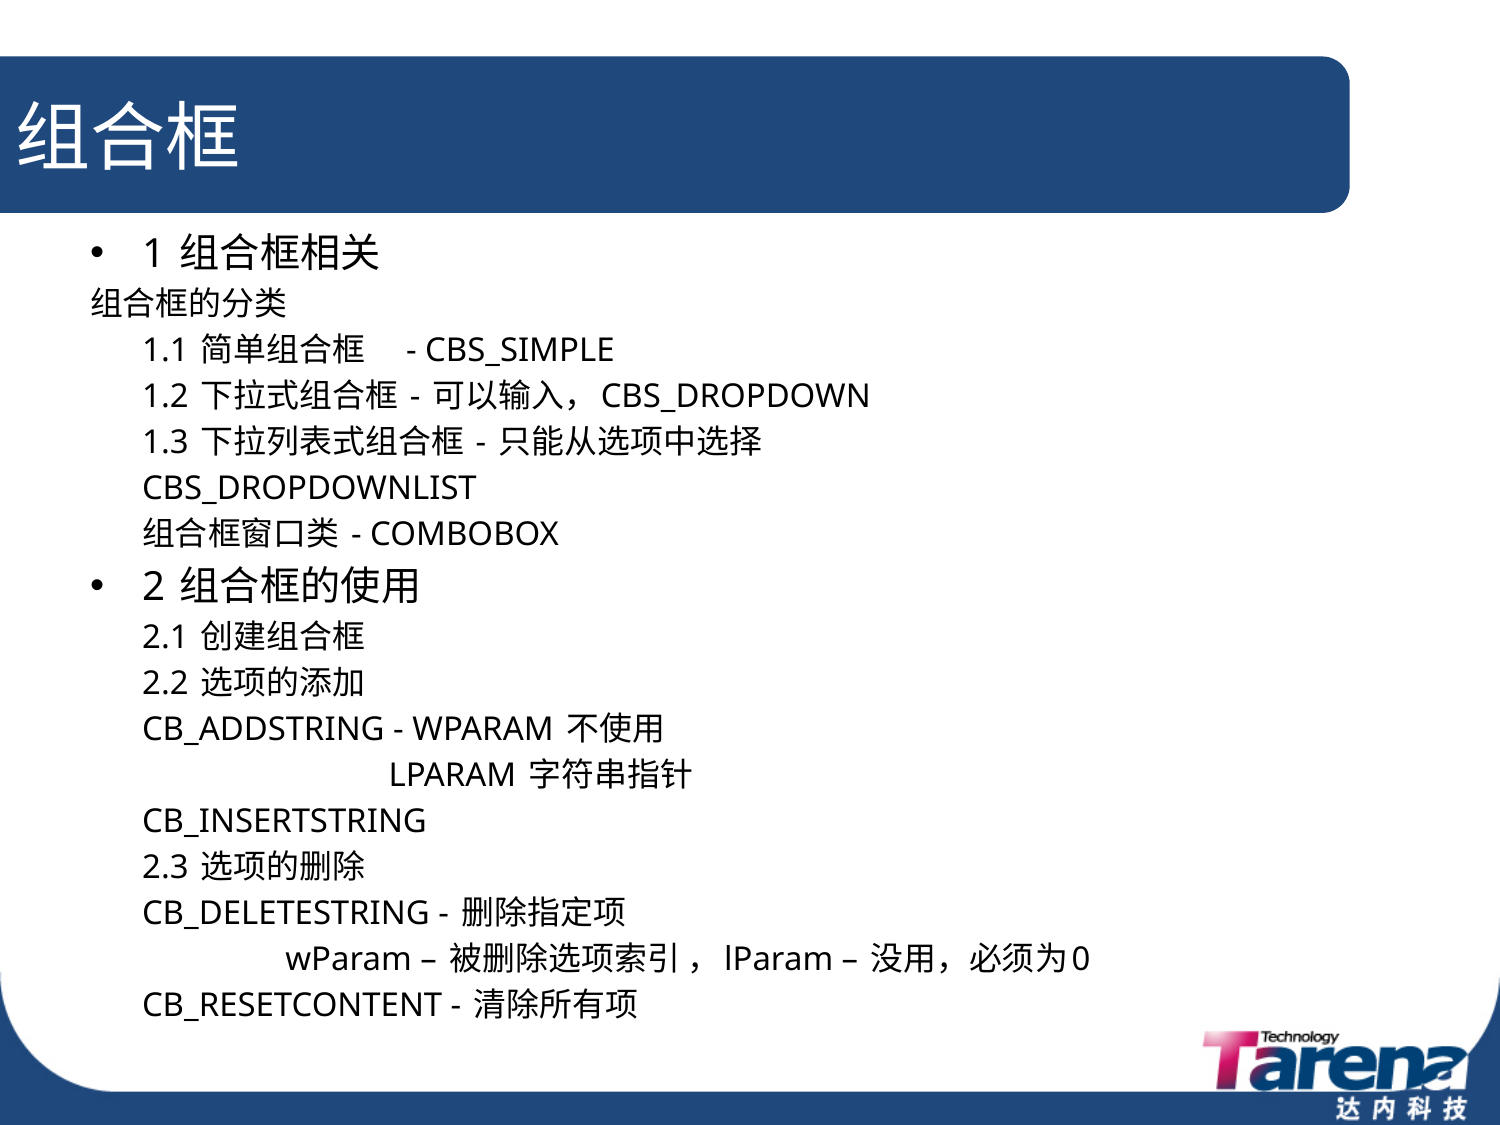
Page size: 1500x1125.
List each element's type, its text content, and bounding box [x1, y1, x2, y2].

list 1 组合框相关 组合框的分类 1.1 简单组合框 - CBS_SIMPLE 1.2 下拉式组合框 - 可以输入，CBS_DROPDOWN 1.3 下拉列表式组合框 - 只能从选项中选择 CBS_DROPDOWNLIST 组合框窗口类 - COMBOBOX 2 组合框的使用 2.1 创建组合框 2.2 选项的添加 CB_ADDSTRING - WPARAM 不使用 LPARAM 字符串指针 CB_INSERTSTRING 2.3 选项的删除 CB_DELETESTRING - 删除指定项 wParam – 被删除选项索引 ，lParam – 没用，必须为0 CB_RESETCONTENT - 清除所有项 [74, 219, 1426, 1048]
title 组合框 [0, 58, 1346, 212]
picture [0, 0, 1500, 1125]
